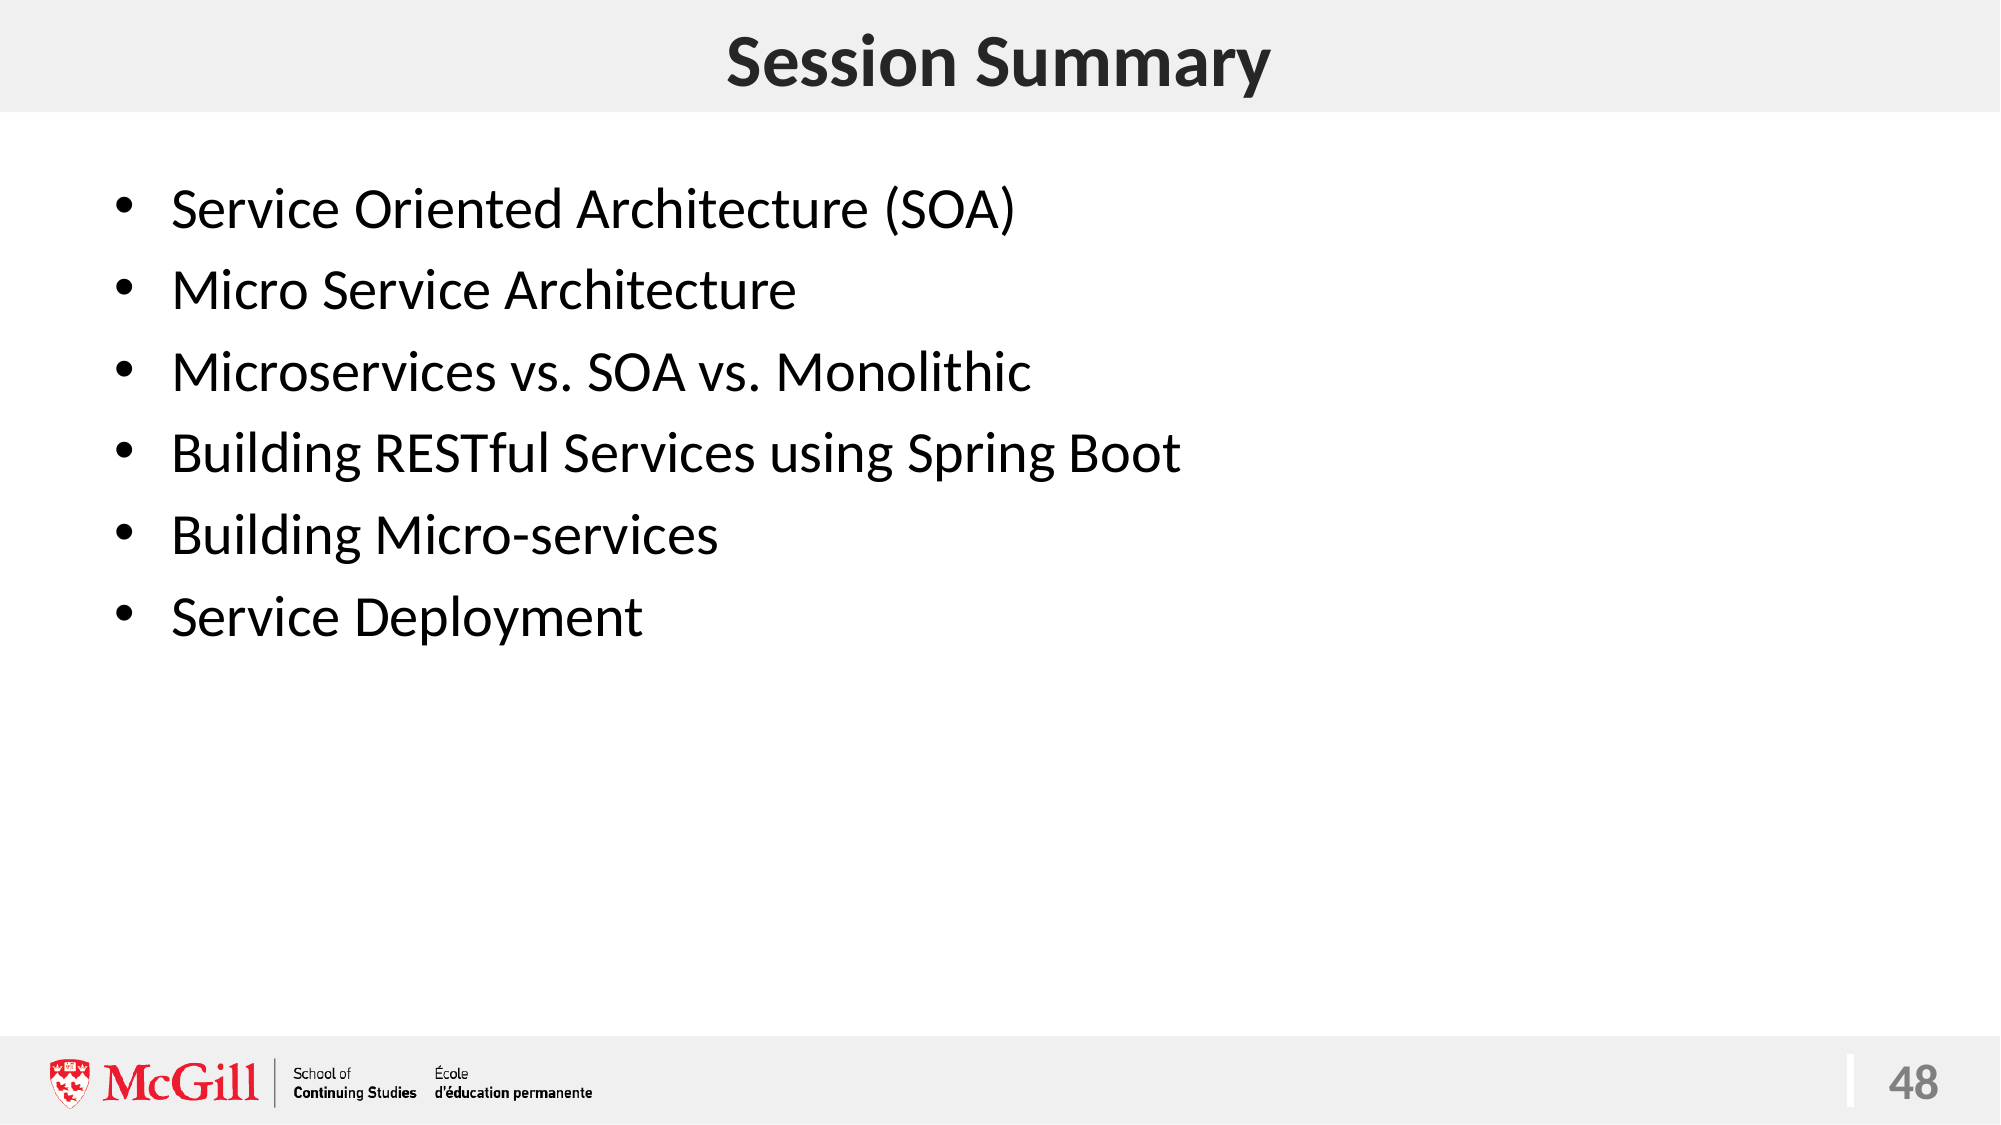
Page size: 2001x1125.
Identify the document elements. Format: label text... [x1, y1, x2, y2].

list Service Oriented Architecture (SOA) Micro Service Architecture Microservices vs. SOA vs. Monolithic Building RESTful Services using Spring Boot Building Micro-services Service Deployment [99, 162, 1900, 1005]
title Session Summary [0, 0, 2000, 113]
picture [50, 1058, 592, 1109]
